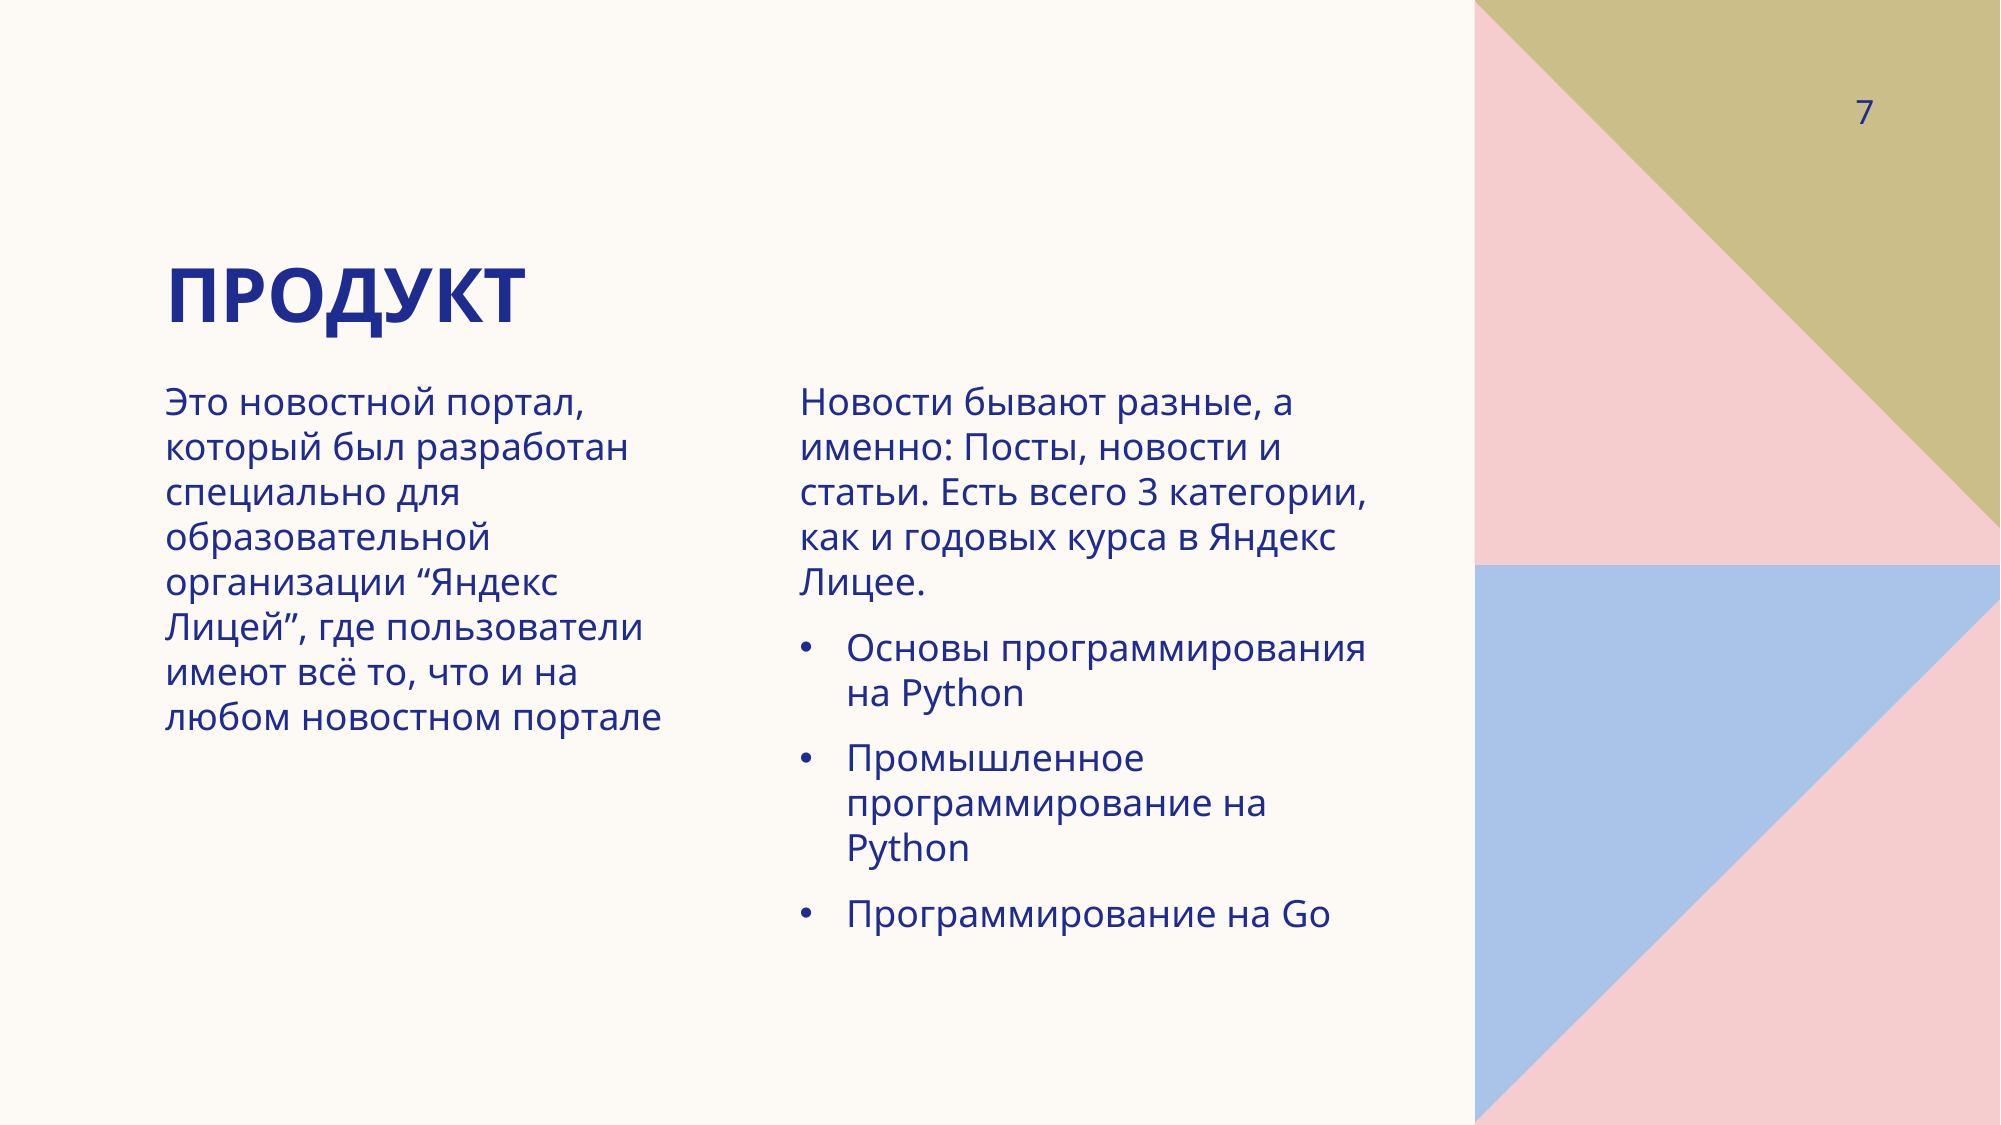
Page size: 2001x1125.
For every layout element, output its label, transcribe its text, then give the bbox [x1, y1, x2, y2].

list Это новостной портал, который был разработан специально для образовательной организации “Яндекс Лицей”, где пользователи имеют всё то, что и на любом новостном портале [150, 377, 689, 988]
title продукт [150, 136, 1429, 338]
list Новости бывают разные, а именно: Посты, новости и статьи. Есть всего 3 категории, как и годовых курса в Яндекс Лицее. Основы программирования на Python Промышленное программирование на Python Программирование на Go [784, 377, 1400, 988]
slide_number 7 [1712, 75, 1875, 153]
